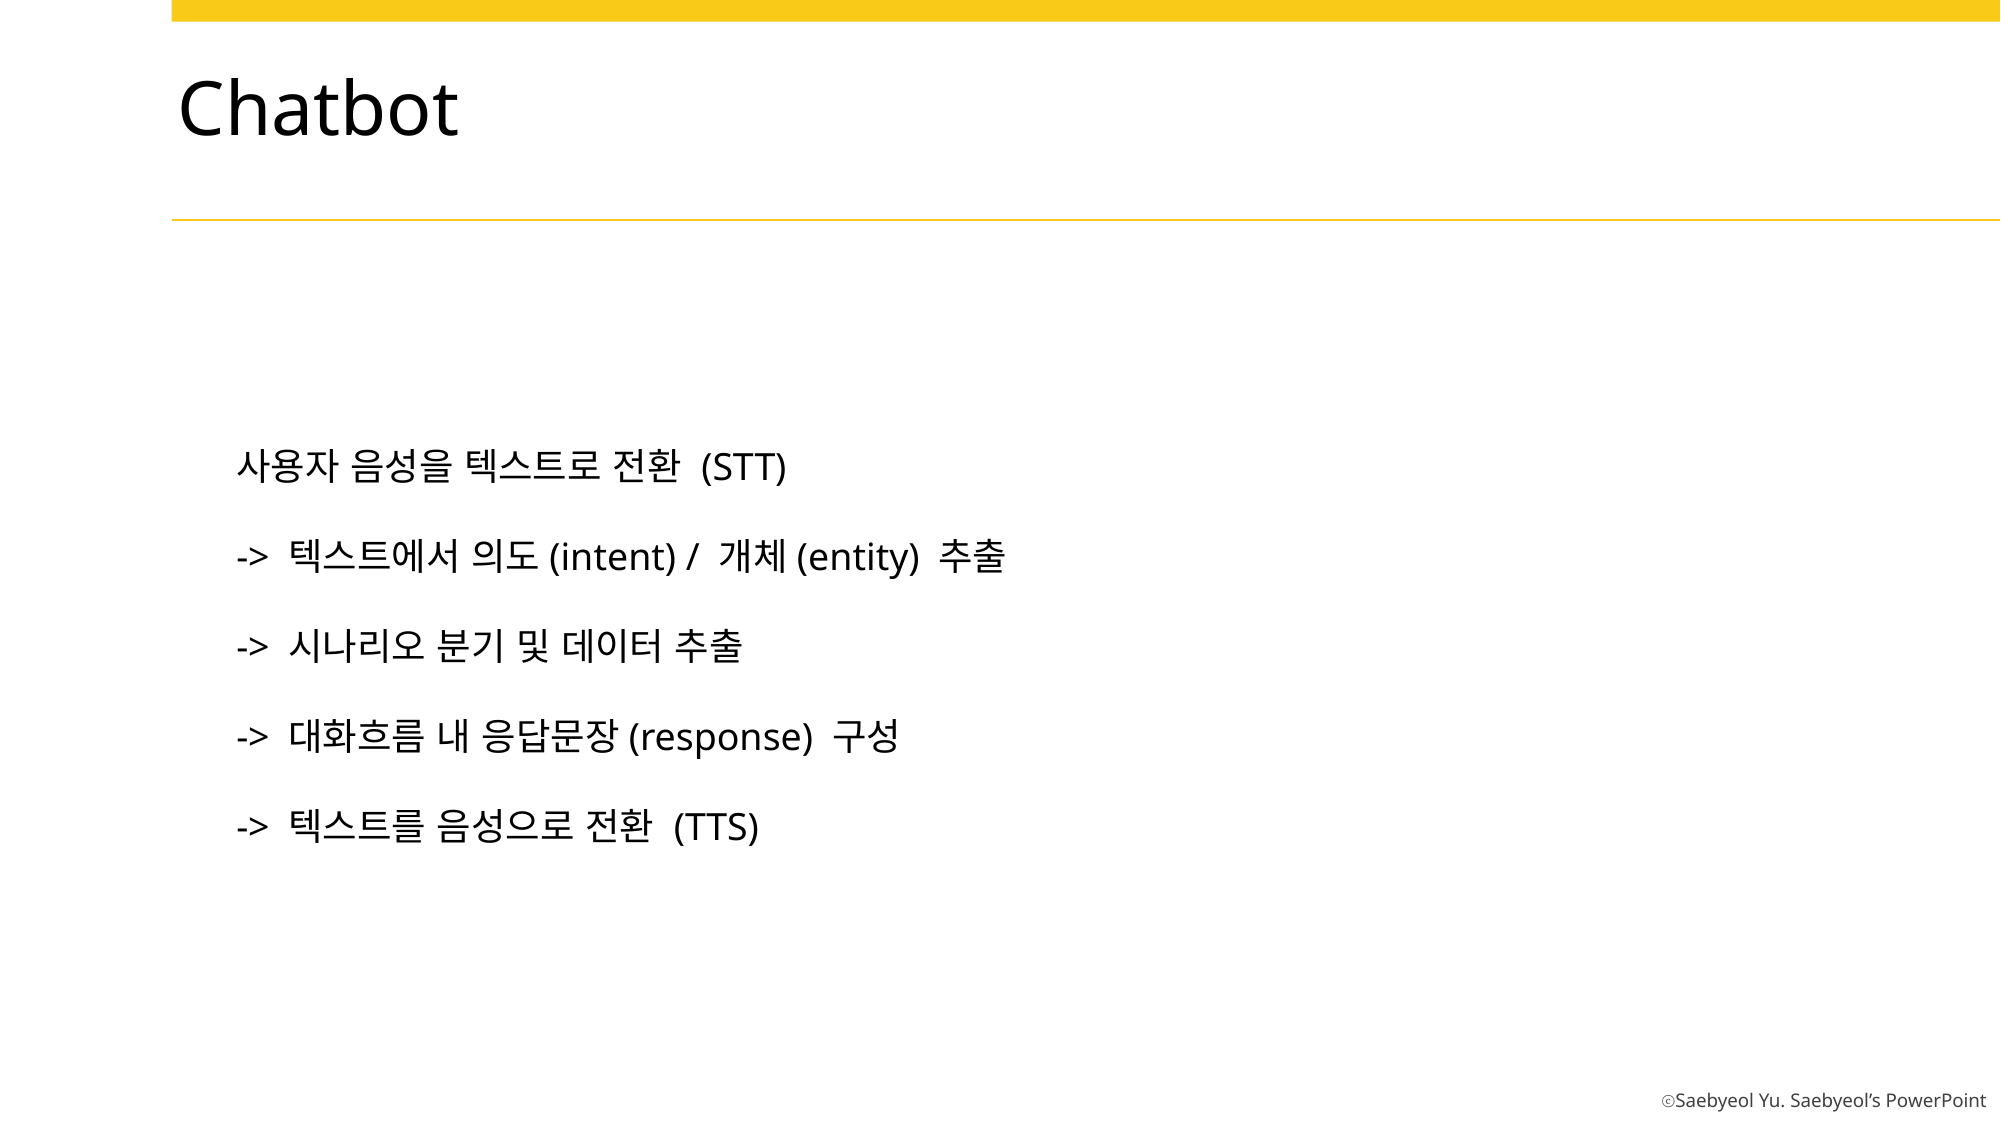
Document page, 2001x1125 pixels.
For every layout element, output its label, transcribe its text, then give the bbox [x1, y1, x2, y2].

text_box [171, 0, 2000, 23]
text_box Chatbot [163, 52, 475, 158]
text_box 사용자 음성을 텍스트로 전환 (STT) -> 텍스트에서 의도(intent) / 개체(entity) 추출 -> 시나리오 분기 및 데이터 추출 -> 대화흐름 내 응답문장(response) 구성 -> 텍스트를 음성으로 전환 (TTS) [221, 390, 1850, 856]
